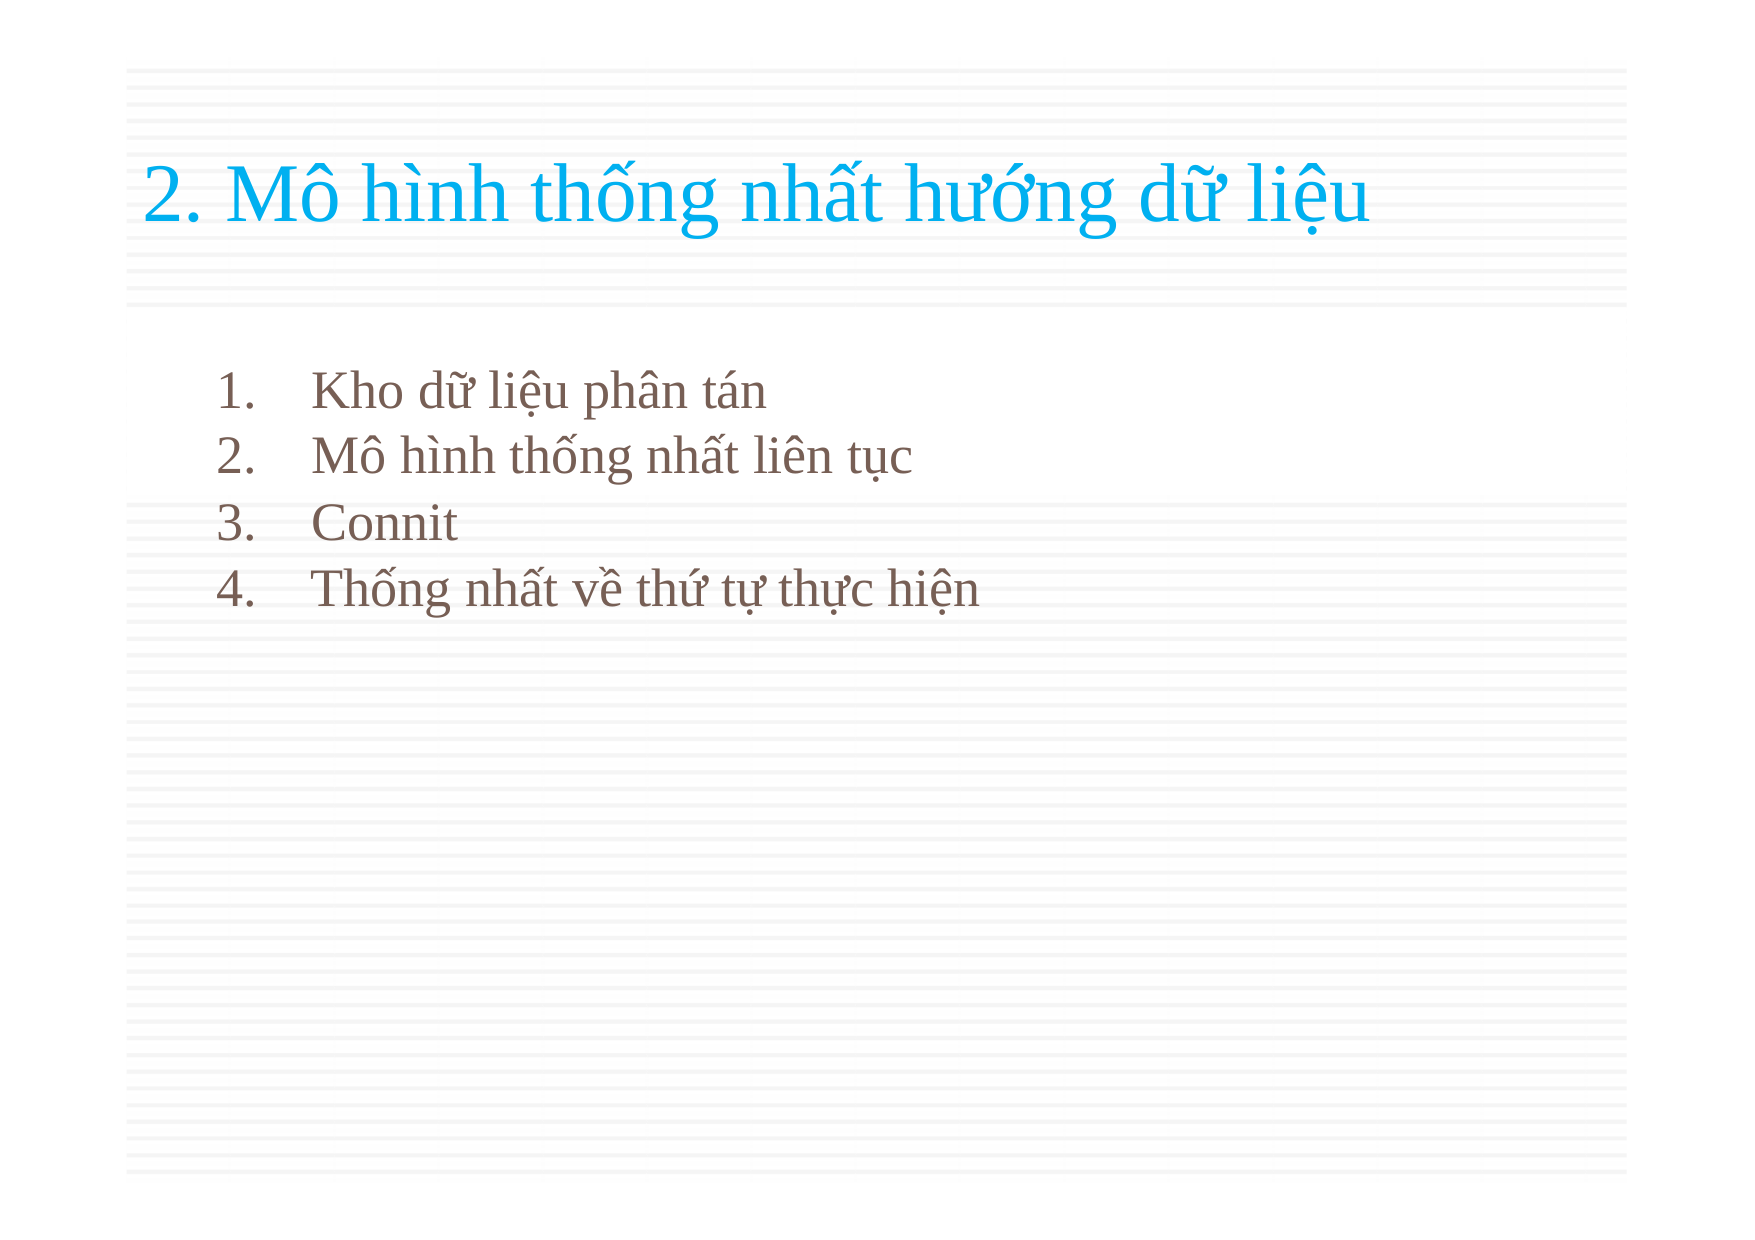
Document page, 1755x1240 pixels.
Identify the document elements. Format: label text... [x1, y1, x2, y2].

text_box Kho dữ liệu phân tán Mô hình thống nhất liên tục Connit Thống nhất về thứ tự thực hiện [214, 352, 985, 618]
picture [126, 57, 1627, 307]
text_box 2. Mô hình thống nhất hướng dữ liệu [127, 157, 1627, 239]
picture [126, 495, 1627, 1183]
